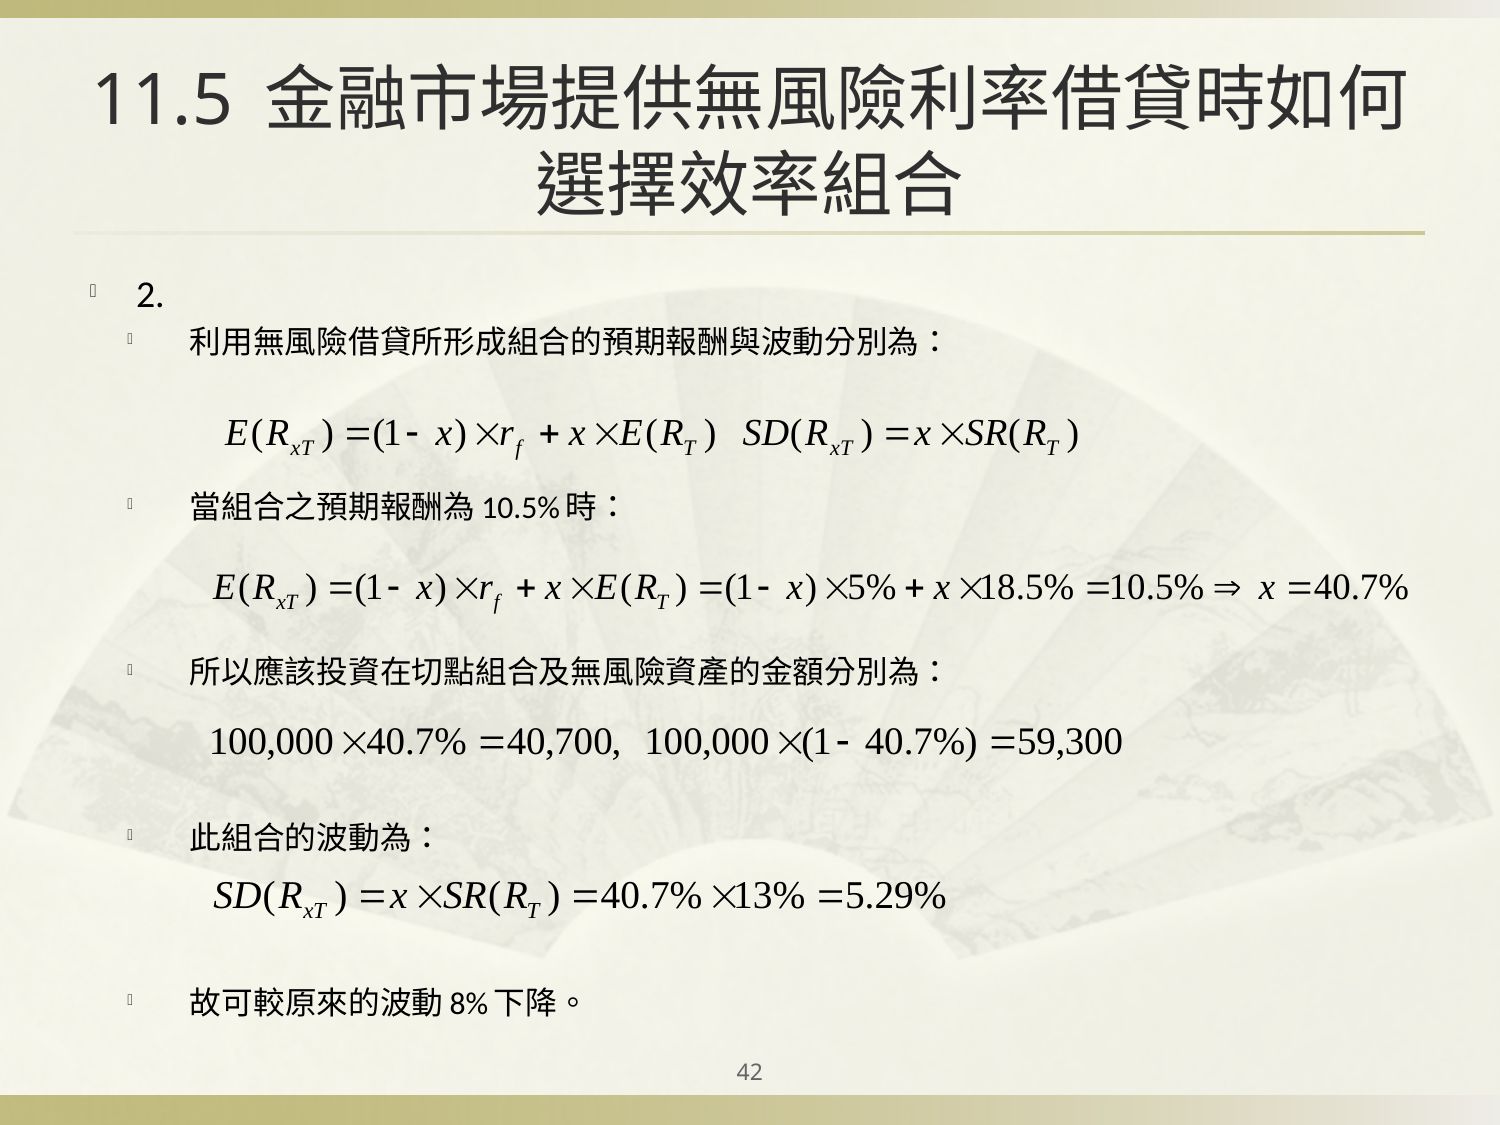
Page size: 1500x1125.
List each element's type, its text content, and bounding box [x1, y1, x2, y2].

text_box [217, 384, 1087, 469]
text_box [206, 561, 1417, 622]
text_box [206, 869, 954, 930]
slide_number 42 [675, 1050, 825, 1097]
list 2. 利用無風險借貸所形成組合的預期報酬與波動分別為： 當組合之預期報酬為10.5%時： 所以應該投資在切點組合及無風險資產的金額分別為： 此組合的波動為： 故可較原來的波動8%下降。 [75, 262, 1425, 1032]
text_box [206, 691, 1129, 771]
title 11.5 金融市場提供無風險利率借貸時如何選擇效率組合 [75, 45, 1425, 233]
